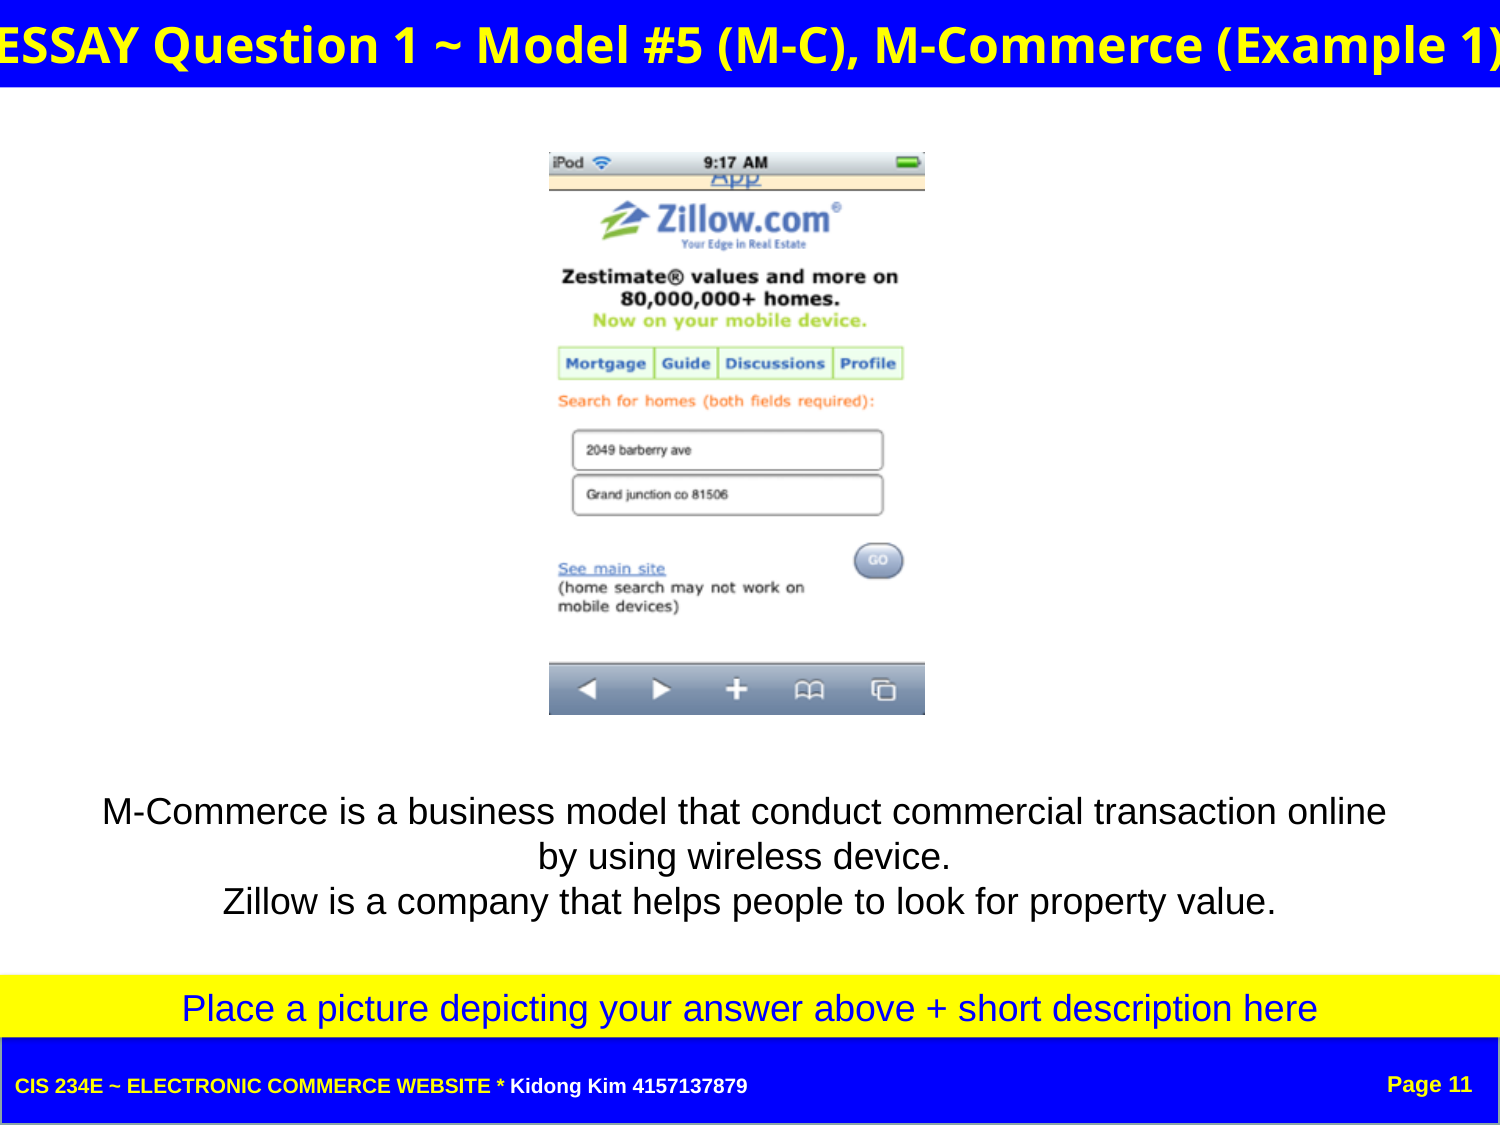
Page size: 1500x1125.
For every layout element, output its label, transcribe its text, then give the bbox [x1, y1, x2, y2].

text_box CIS 234E ~ ELECTRONIC COMMERCE WEBSITE * Kidong Kim 4157137879 [0, 1064, 1363, 1125]
picture [549, 152, 926, 716]
text_box Page 11 [987, 1062, 1488, 1100]
text_box M-Commerce is a business model that conduct commercial transaction online by using wireless device. Zillow is a company that helps people to look for property value. [87, 779, 1413, 930]
text_box Place a picture depicting your answer above + short description here [0, 974, 1500, 1038]
text_box ESSAY Question 1 ~ Model #5 (M-C), M-Commerce (Example 1) [0, 0, 1500, 88]
